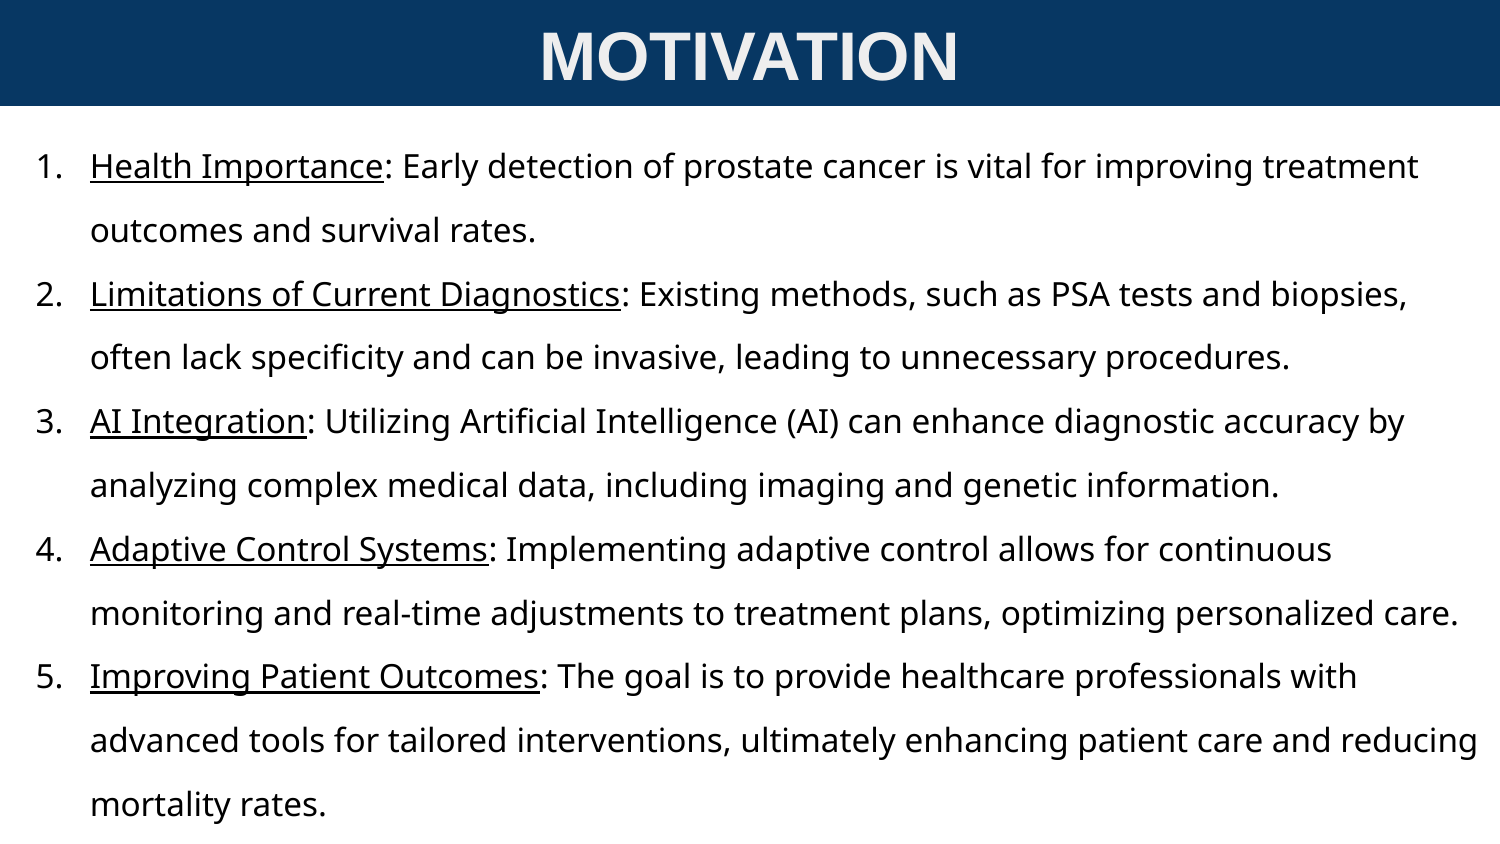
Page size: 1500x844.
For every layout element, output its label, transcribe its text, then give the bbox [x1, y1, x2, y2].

text_box MOTIVATION [0, 0, 1500, 106]
text_box Health Importance: Early detection of prostate cancer is vital for improving treatment outcomes and survival rates. Limitations of Current Diagnostics: Existing methods, such as PSA tests and biopsies, often lack specificity and can be invasive, leading to unnecessary procedures. AI Integration: Utilizing Artificial Intelligence (AI) can enhance diagnostic accuracy by analyzing complex medical data, including imaging and genetic information. Adaptive Control Systems: Implementing adaptive control allows for continuous monitoring and real-time adjustments to treatment plans, optimizing personalized care. Improving Patient Outcomes: The goal is to provide healthcare professionals with advanced tools for tailored interventions, ultimately enhancing patient care and reducing mortality rates. [0, 106, 1500, 839]
